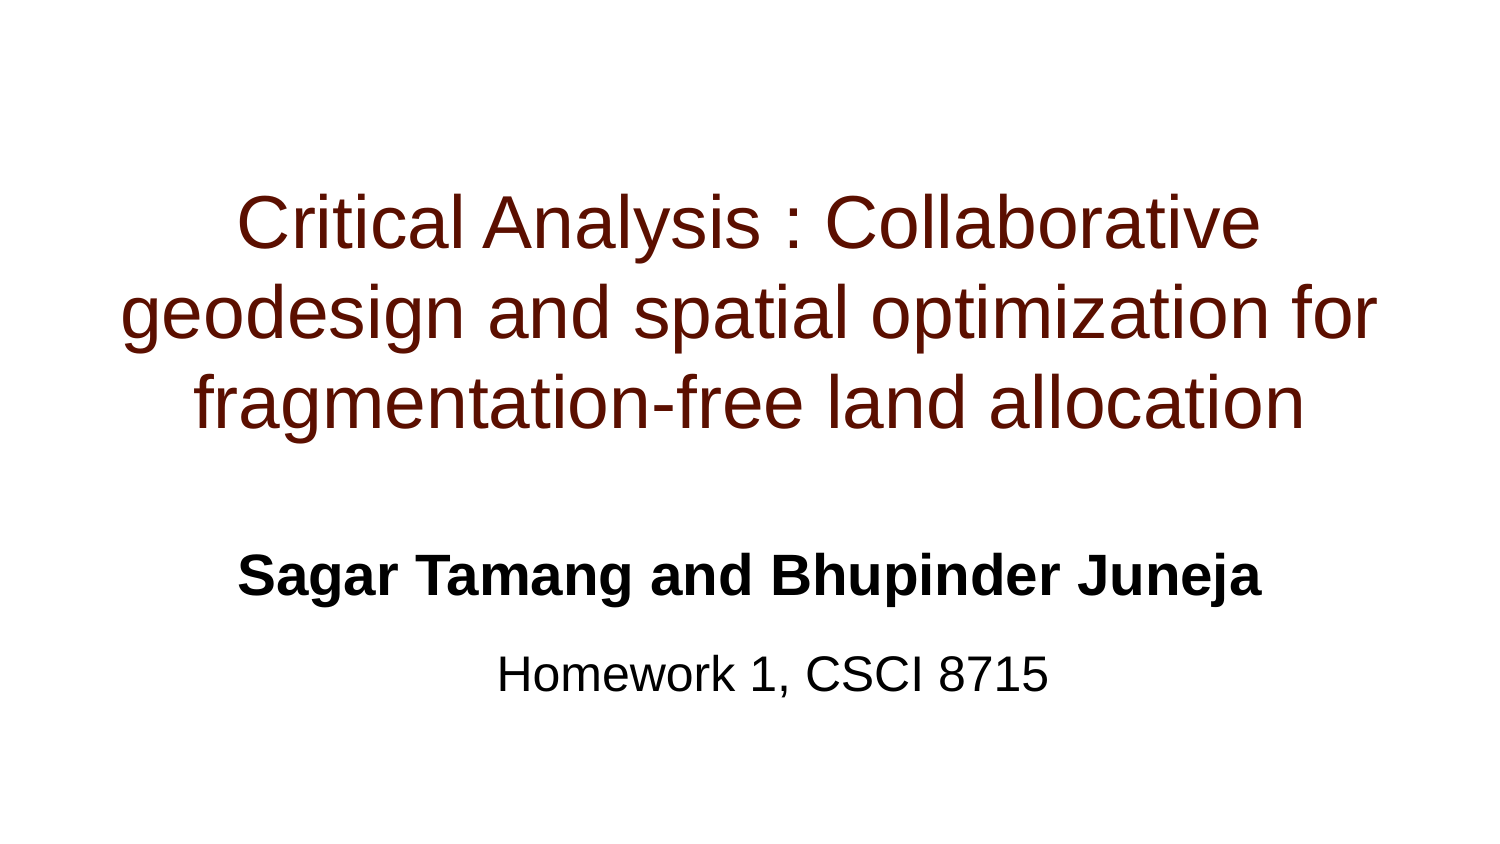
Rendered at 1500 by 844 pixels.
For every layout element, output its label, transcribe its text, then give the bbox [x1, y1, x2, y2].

subtitle Sagar Tamang and Bhupinder Juneja [51, 522, 1449, 653]
subtitle Homework 1, CSCI 8715 [74, 626, 1472, 757]
title Critical Analysis : Collaborative geodesign and spatial optimization for fragmentation-free land allocation [51, 122, 1449, 459]
